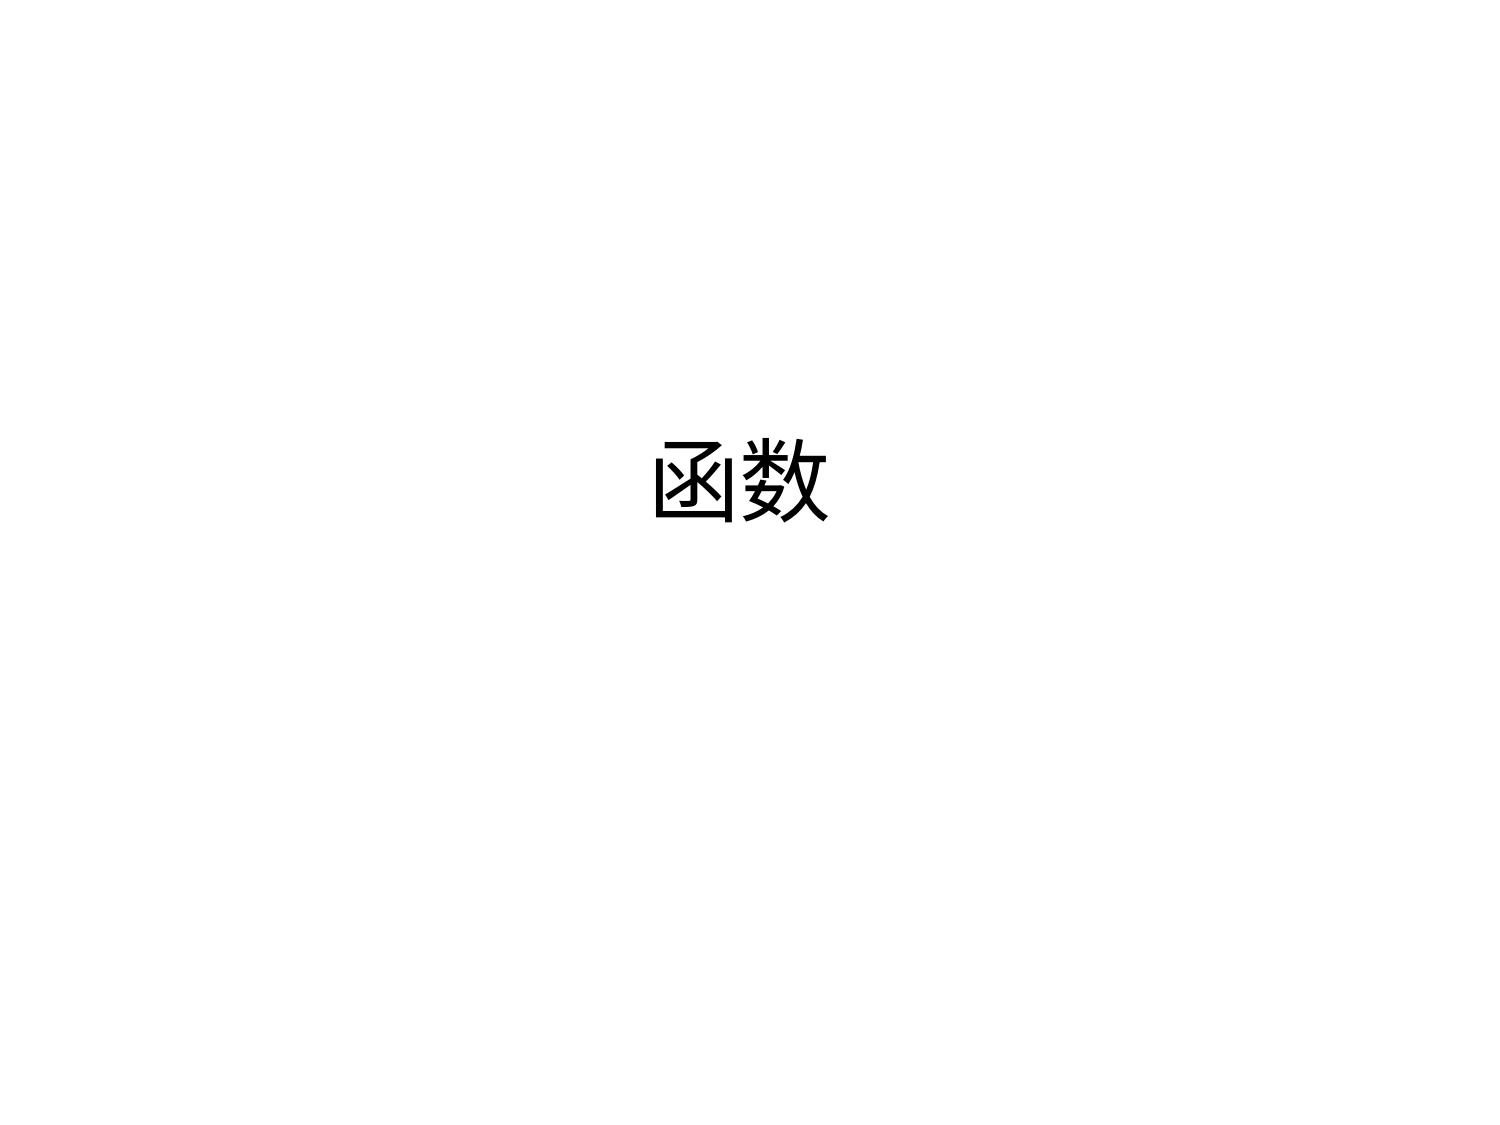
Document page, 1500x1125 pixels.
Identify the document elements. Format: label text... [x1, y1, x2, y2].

title 函数 [64, 385, 1415, 573]
